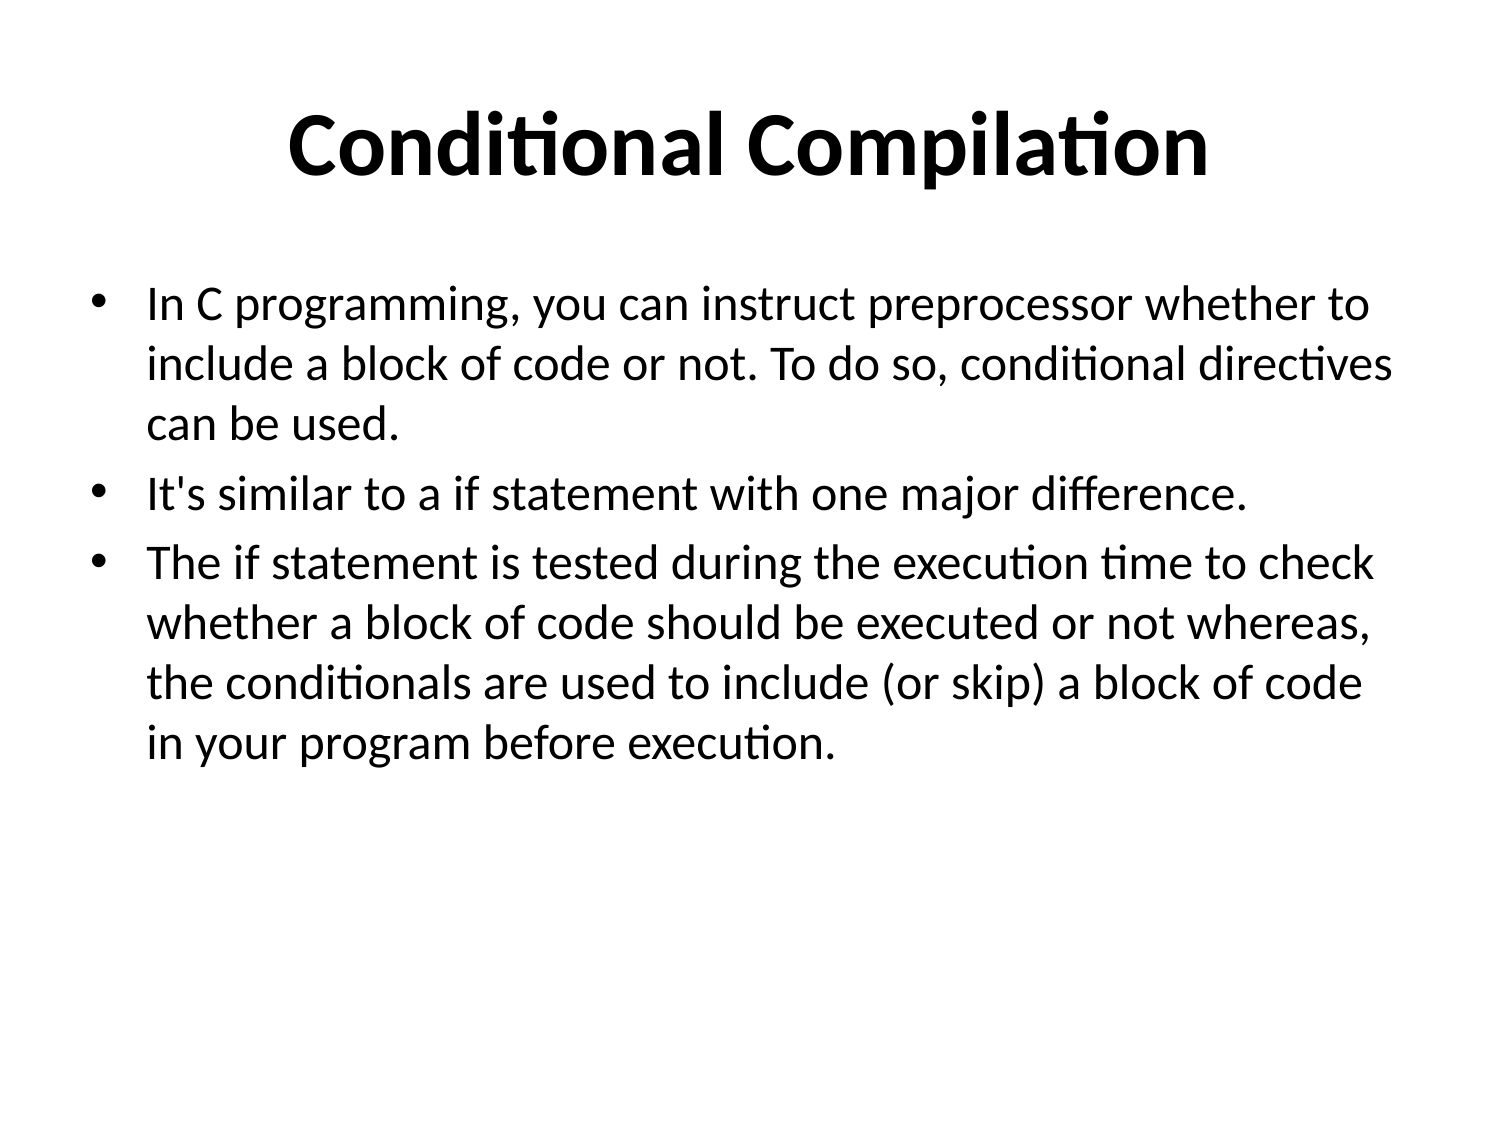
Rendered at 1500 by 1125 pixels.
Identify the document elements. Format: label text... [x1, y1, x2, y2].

list In C programming, you can instruct preprocessor whether to include a block of code or not. To do so, conditional directives can be used. It's similar to a if statement with one major difference. The if statement is tested during the execution time to check whether a block of code should be executed or not whereas, the conditionals are used to include (or skip) a block of code in your program before execution. [75, 262, 1425, 1005]
title Conditional Compilation [75, 45, 1425, 233]
